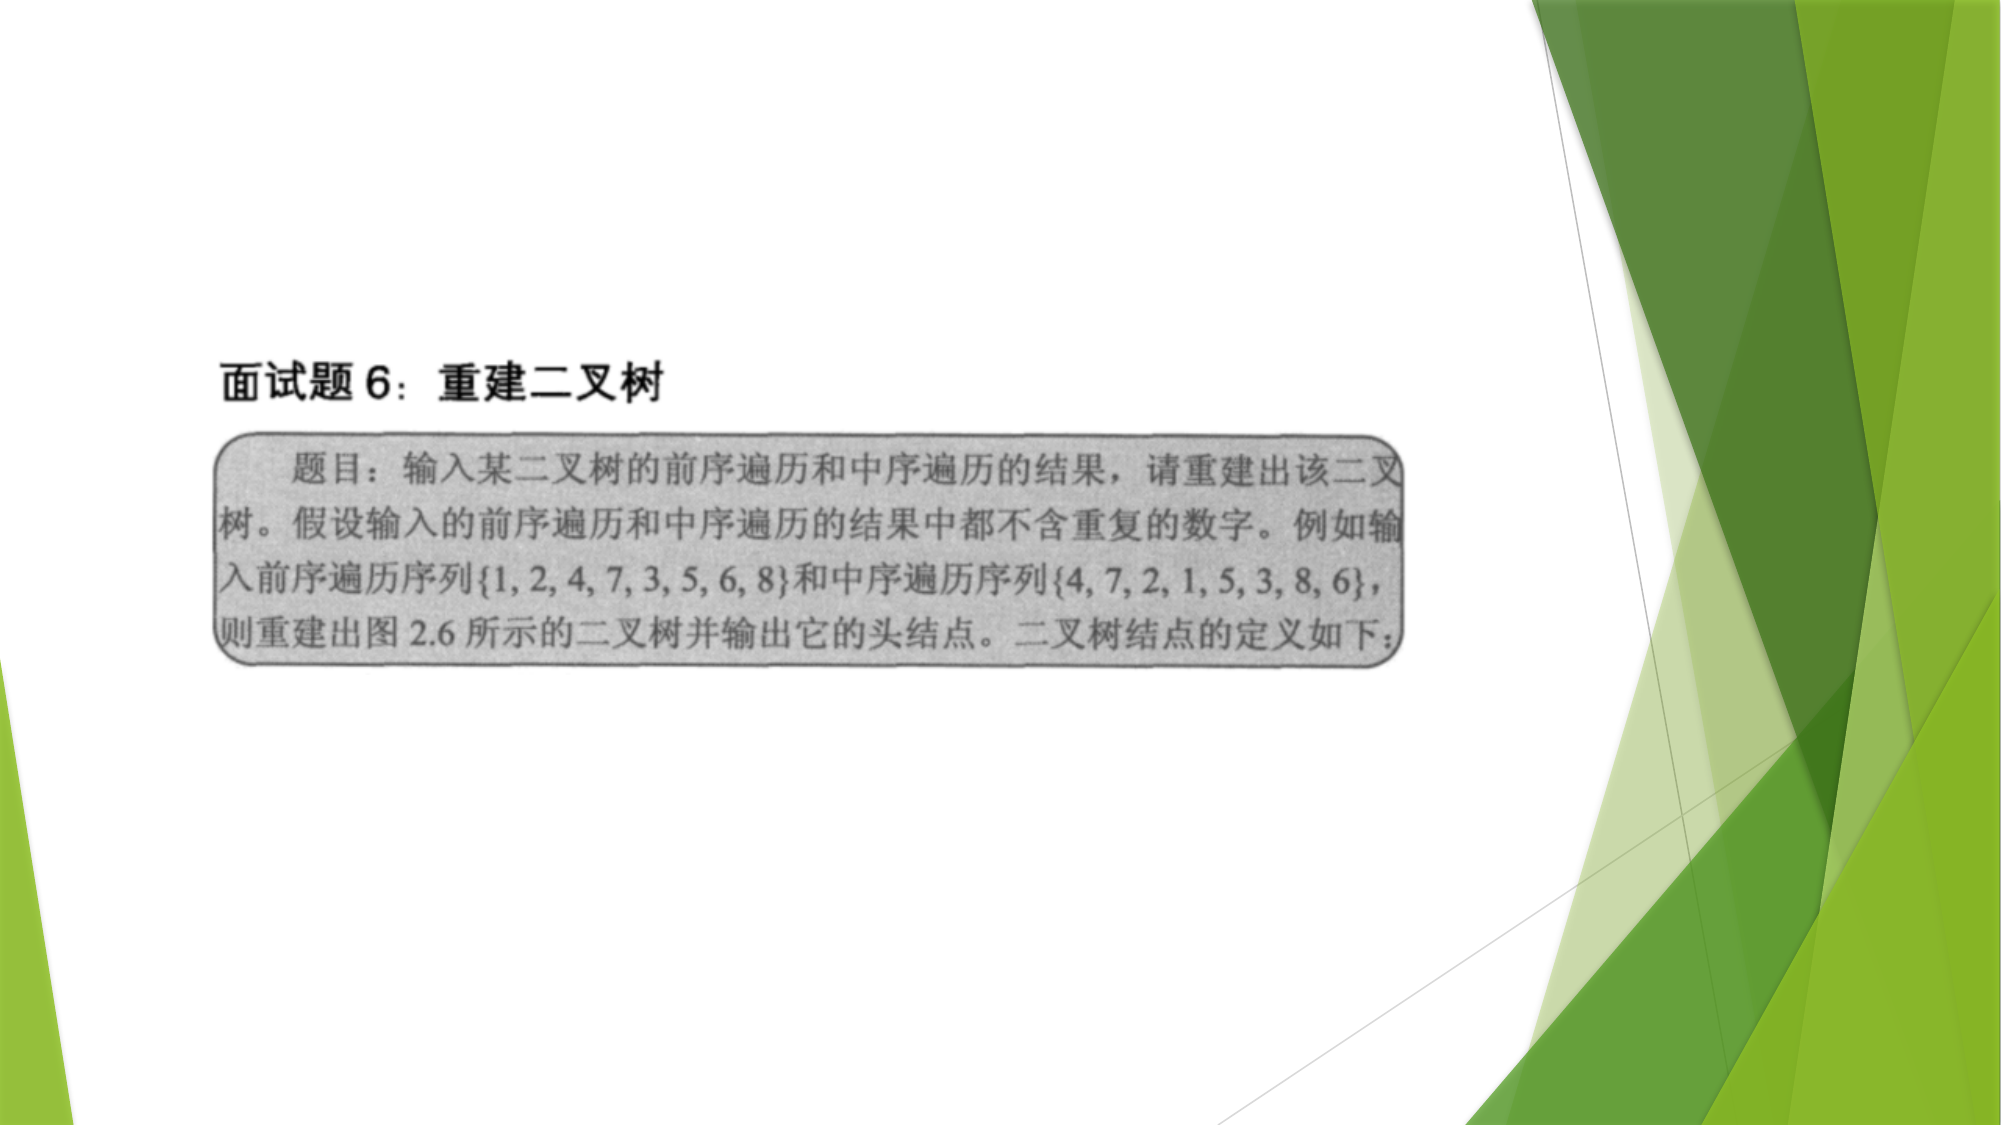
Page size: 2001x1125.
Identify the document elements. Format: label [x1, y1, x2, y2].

list [157, 348, 1450, 675]
